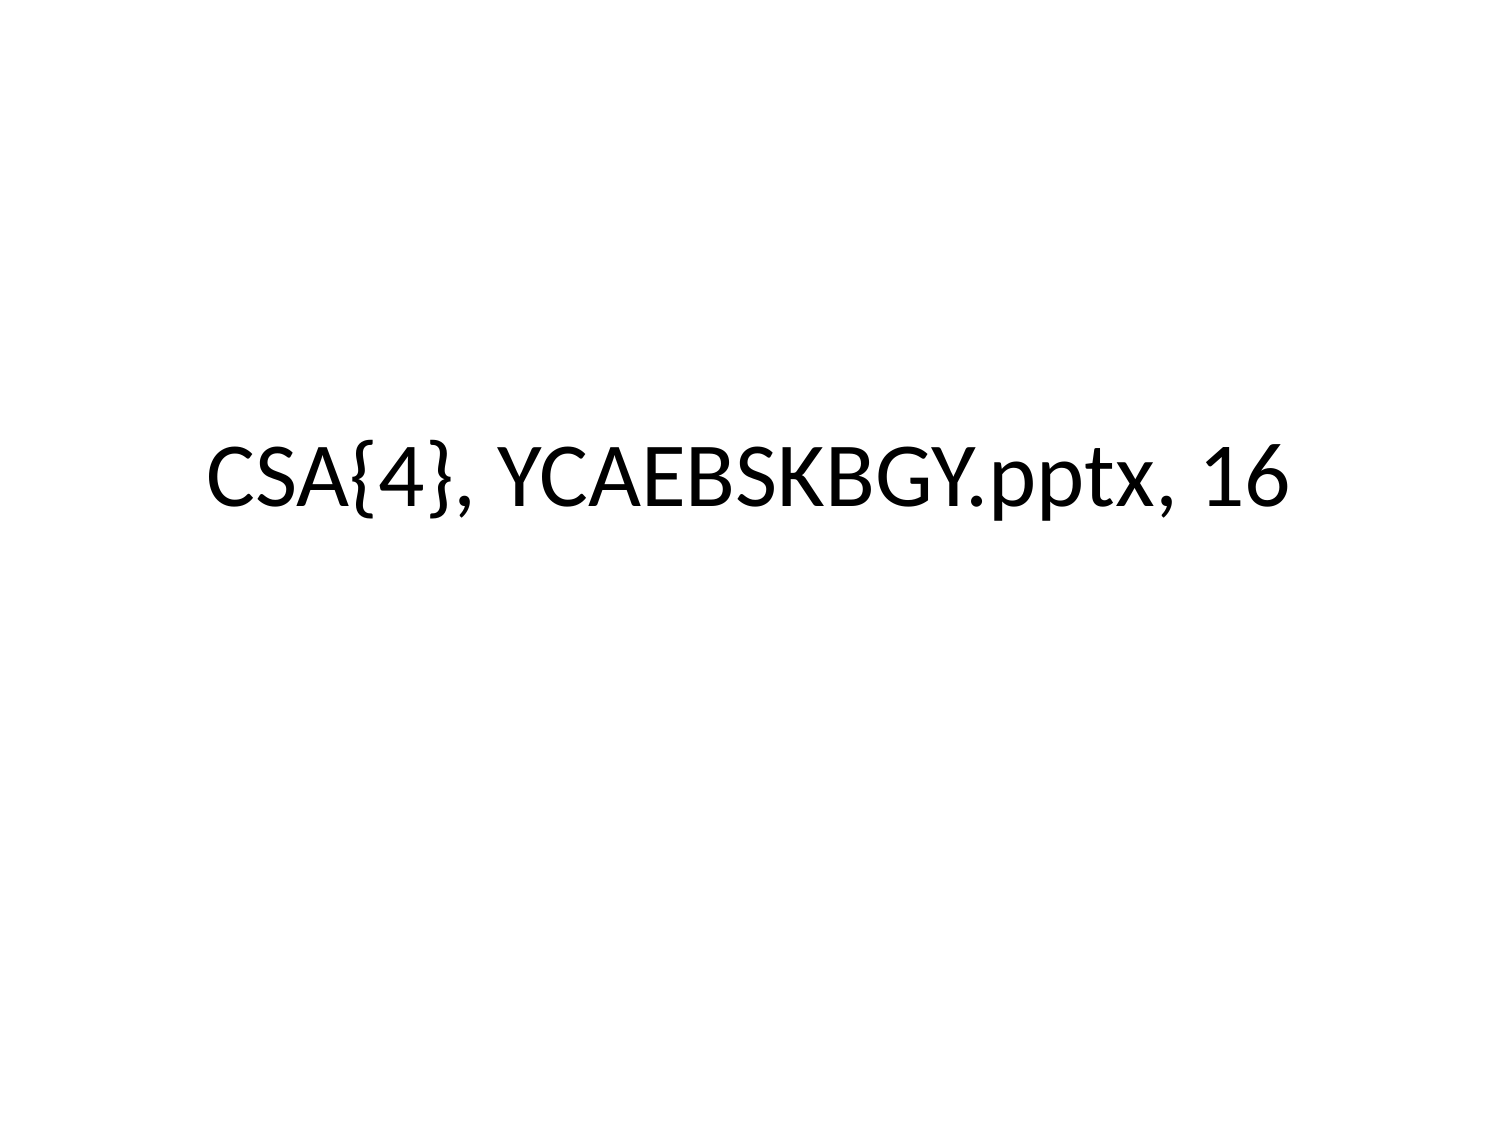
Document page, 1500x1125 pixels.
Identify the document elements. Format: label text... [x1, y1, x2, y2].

title CSA{4}, YCAEBSKBGY.pptx, 16 [112, 349, 1388, 591]
